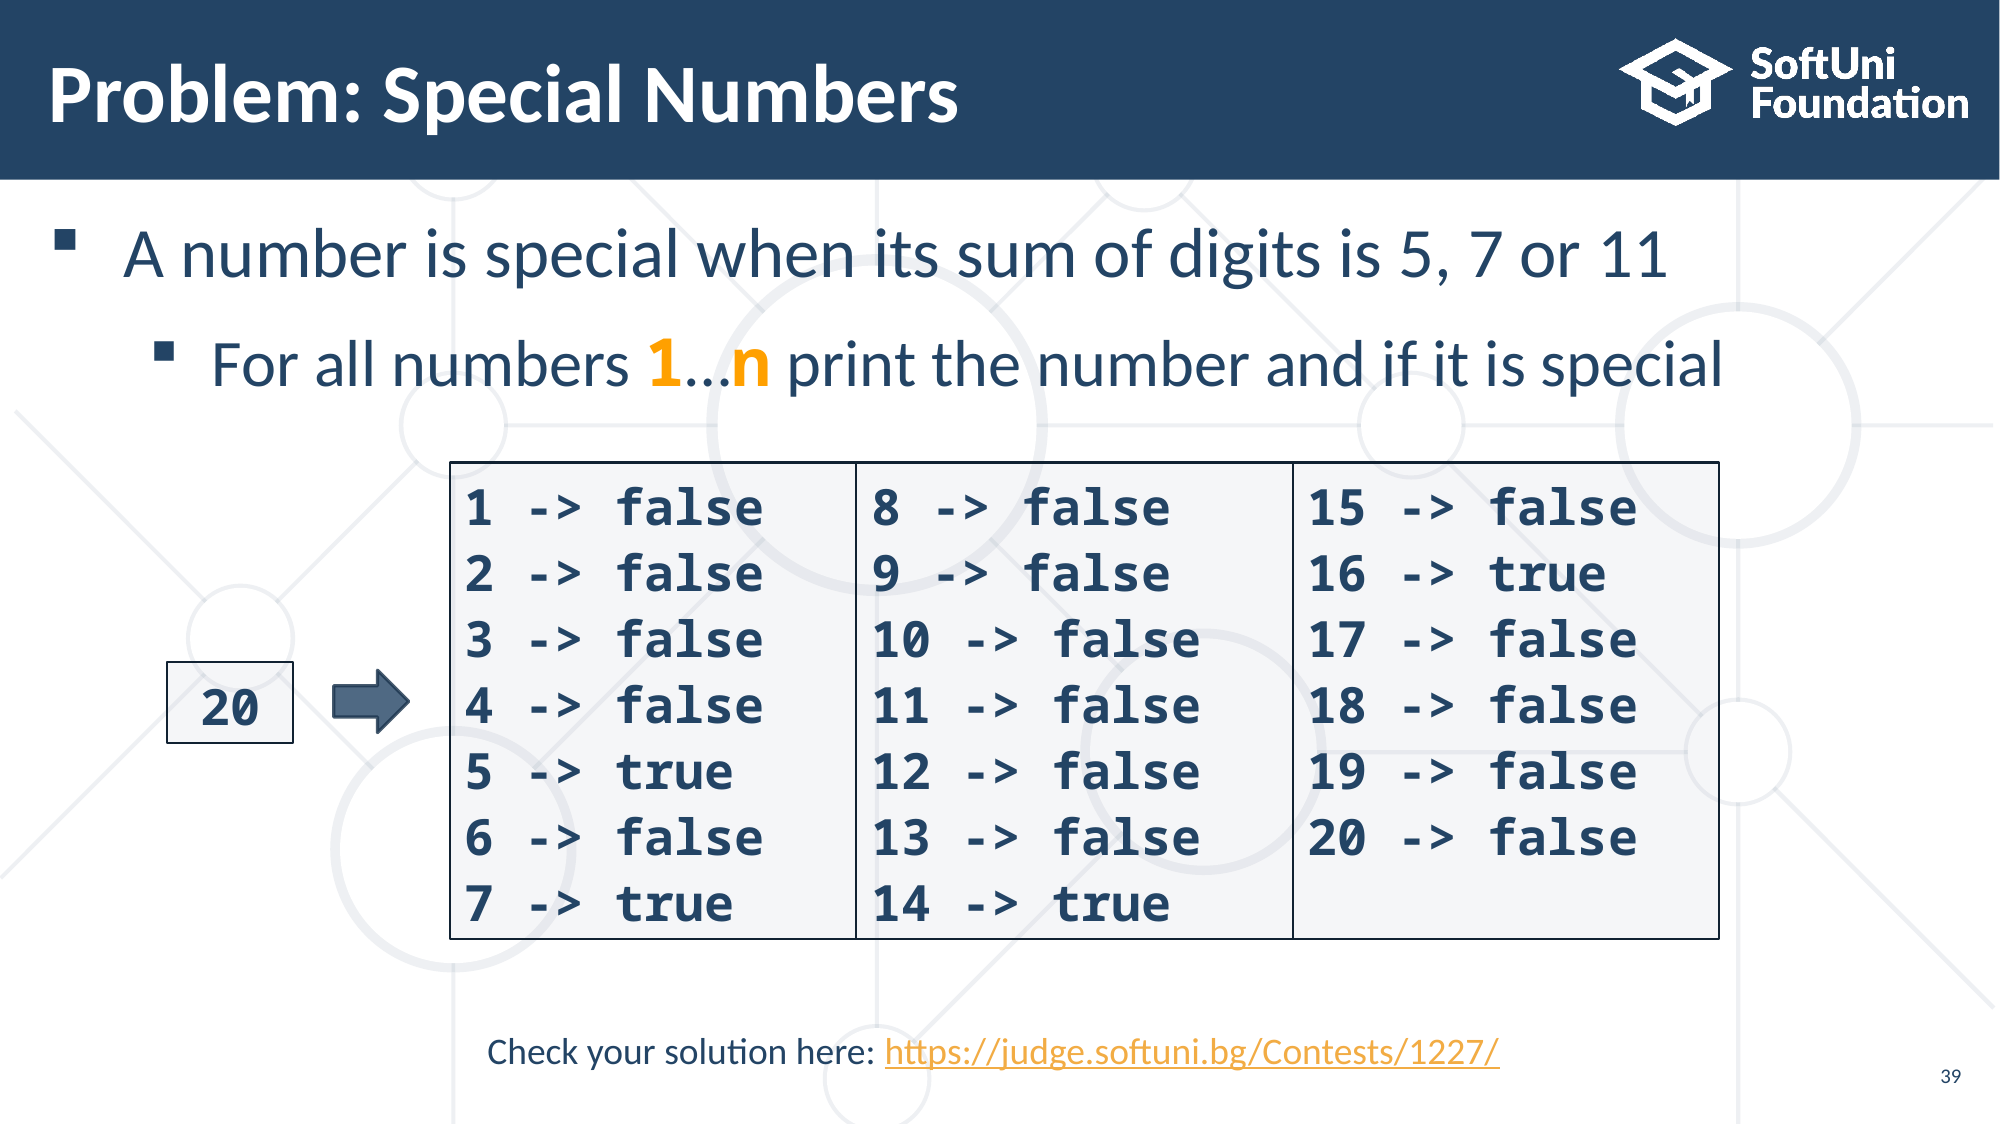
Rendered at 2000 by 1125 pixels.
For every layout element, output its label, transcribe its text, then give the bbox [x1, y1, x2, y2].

text_box 15 -> false 16 -> true 17 -> false 18 -> false 19 -> false 20 -> false [1293, 462, 1719, 939]
text_box 8 -> false 9 -> false 10 -> false 11 -> false 12 -> false 13 -> false 14 -> true [856, 462, 1293, 939]
text_box 20 [167, 662, 293, 744]
text_box 1 -> false 2 -> false 3 -> false 4 -> false 5 -> true 6 -> false 7 -> true [449, 462, 856, 939]
text_box Check your solution here: https://judge.softuni.bg/Contests/1227/ [124, 1019, 1863, 1080]
list A number is special when its sum of digits is 5, 7 or 11 For all numbers 1…n print the number and if it is special [31, 196, 1970, 1050]
slide_number 39 [1896, 1049, 1968, 1101]
text_box [331, 668, 411, 735]
title Problem: Special Numbers [31, 16, 1591, 162]
picture [1618, 38, 1968, 126]
